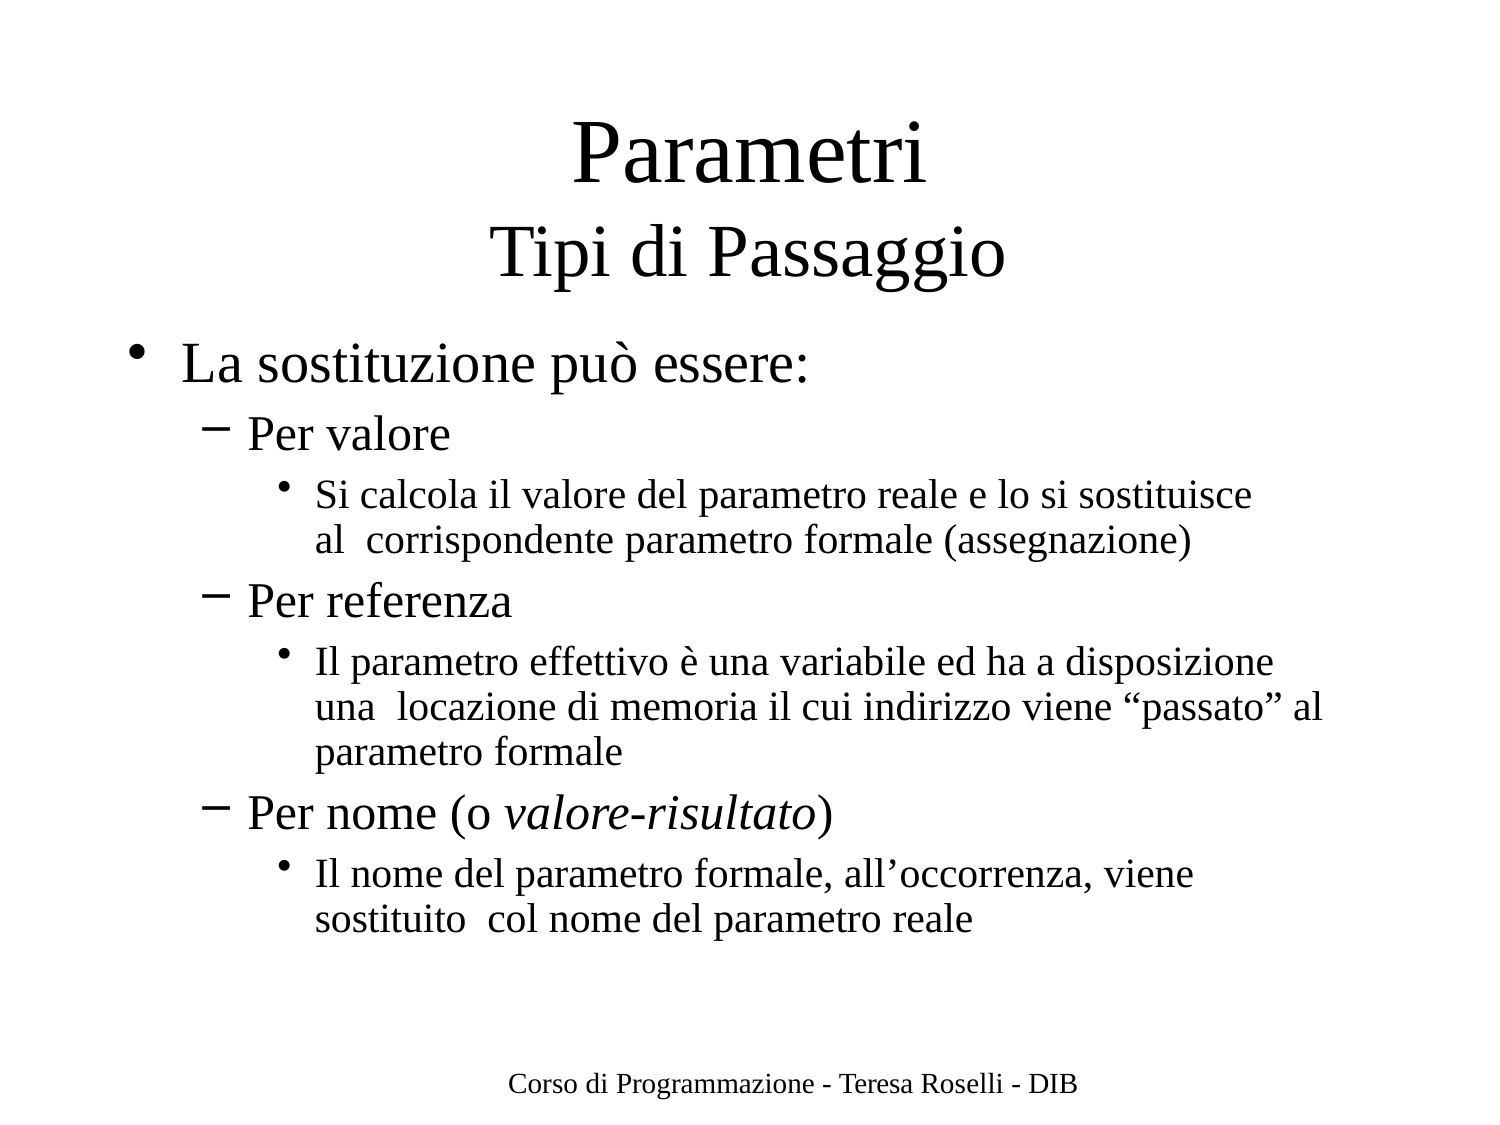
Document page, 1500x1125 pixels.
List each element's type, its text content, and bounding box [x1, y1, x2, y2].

text_box Tipi di Passaggio La sostituzione può essere: Per valore Si calcola il valore del parametro reale e lo si sostituisce al corrispondente parametro formale (assegnazione) Per referenza Il parametro effettivo è una variabile ed ha a disposizione una locazione di memoria il cui indirizzo viene “passato” al parametro formale Per nome (o valore-risultato) Il nome del parametro formale, all’occorrenza, viene sostituito col nome del parametro reale [125, 157, 1358, 941]
title Parametri [569, 88, 931, 157]
footer Corso di Programmazione - Teresa Roselli - DIB [506, 1065, 1081, 1125]
